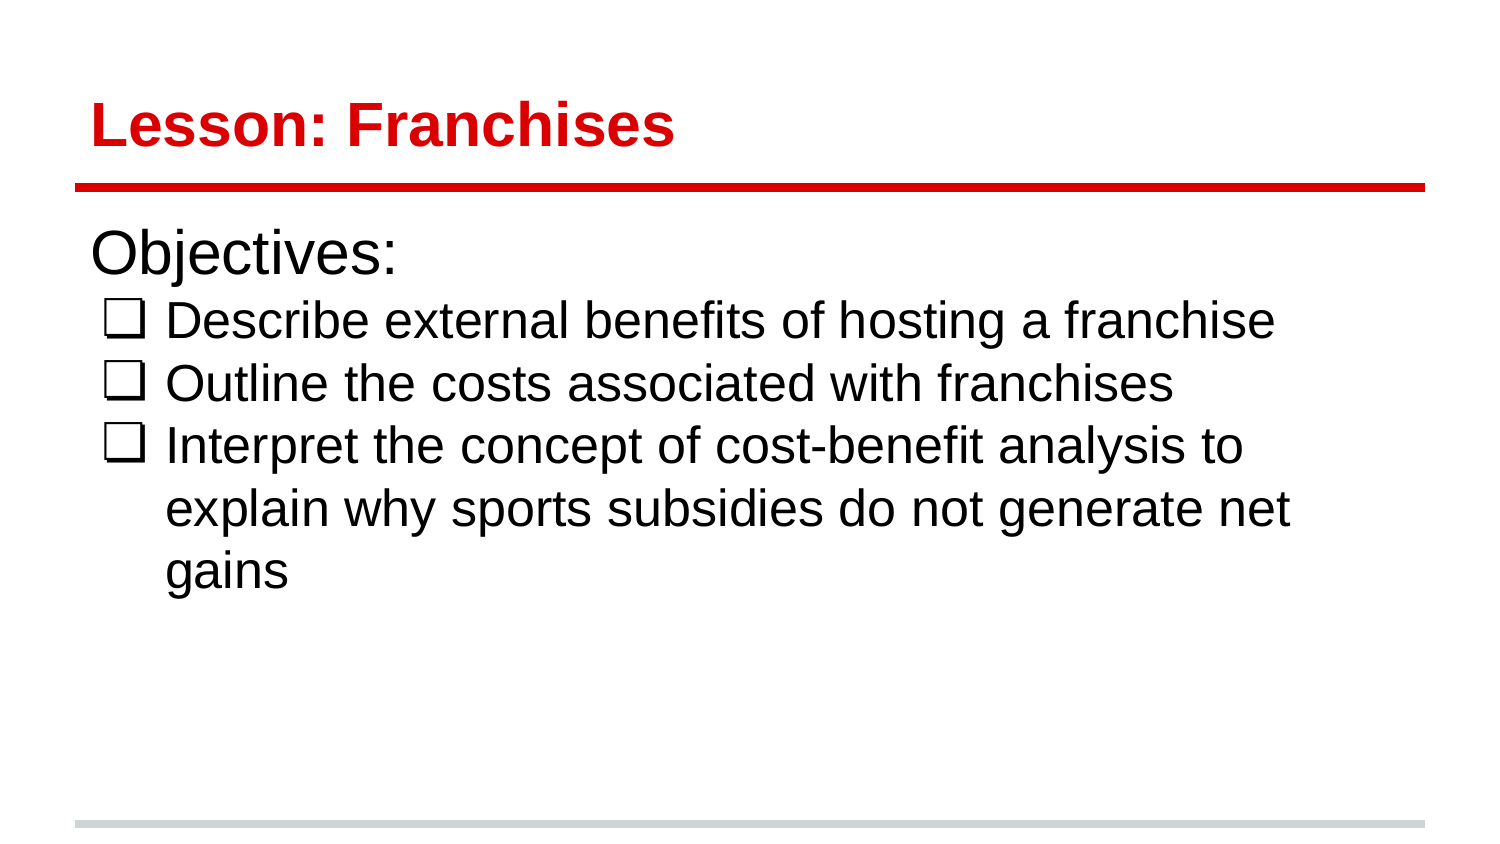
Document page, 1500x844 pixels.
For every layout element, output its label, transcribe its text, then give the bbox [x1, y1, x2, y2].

list Objectives: Describe external benefits of hosting a franchise Outline the costs associated with franchises Interpret the concept of cost-benefit analysis to explain why sports subsidies do not generate net gains [75, 196, 1425, 808]
title Lesson: Franchises [75, 33, 1425, 175]
